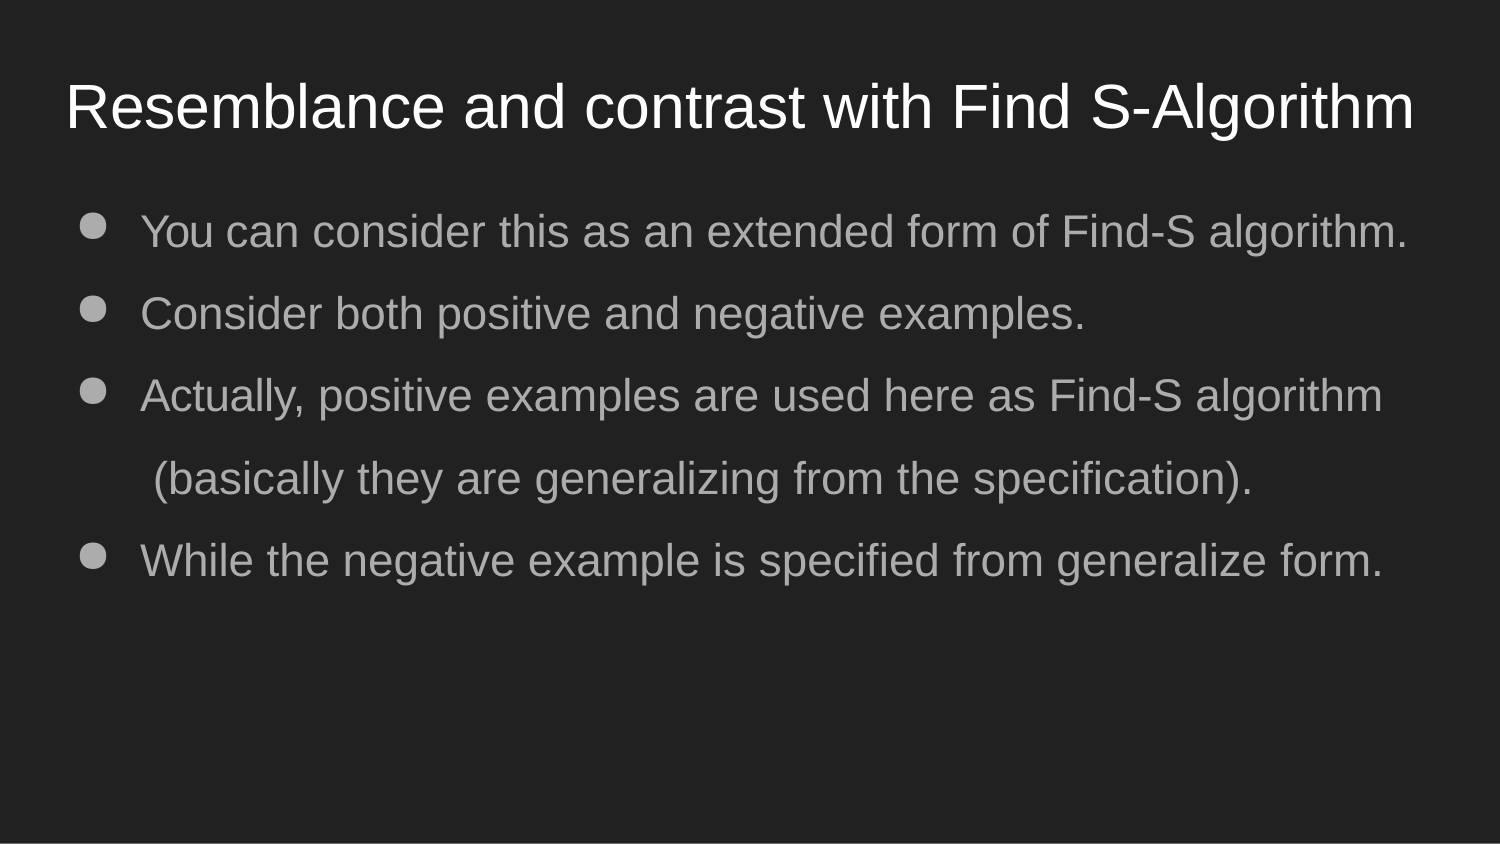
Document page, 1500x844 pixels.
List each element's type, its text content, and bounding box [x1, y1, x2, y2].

text_box You can consider this as an extended form of Find-S algorithm. Consider both positive and negative examples. Actually, positive examples are used here as Find-S algorithm (basically they are generalizing from the specification). While the negative example is specified from generalize form. [72, 171, 1418, 587]
title Resemblance and contrast with Find S-Algorithm [63, 63, 1421, 207]
